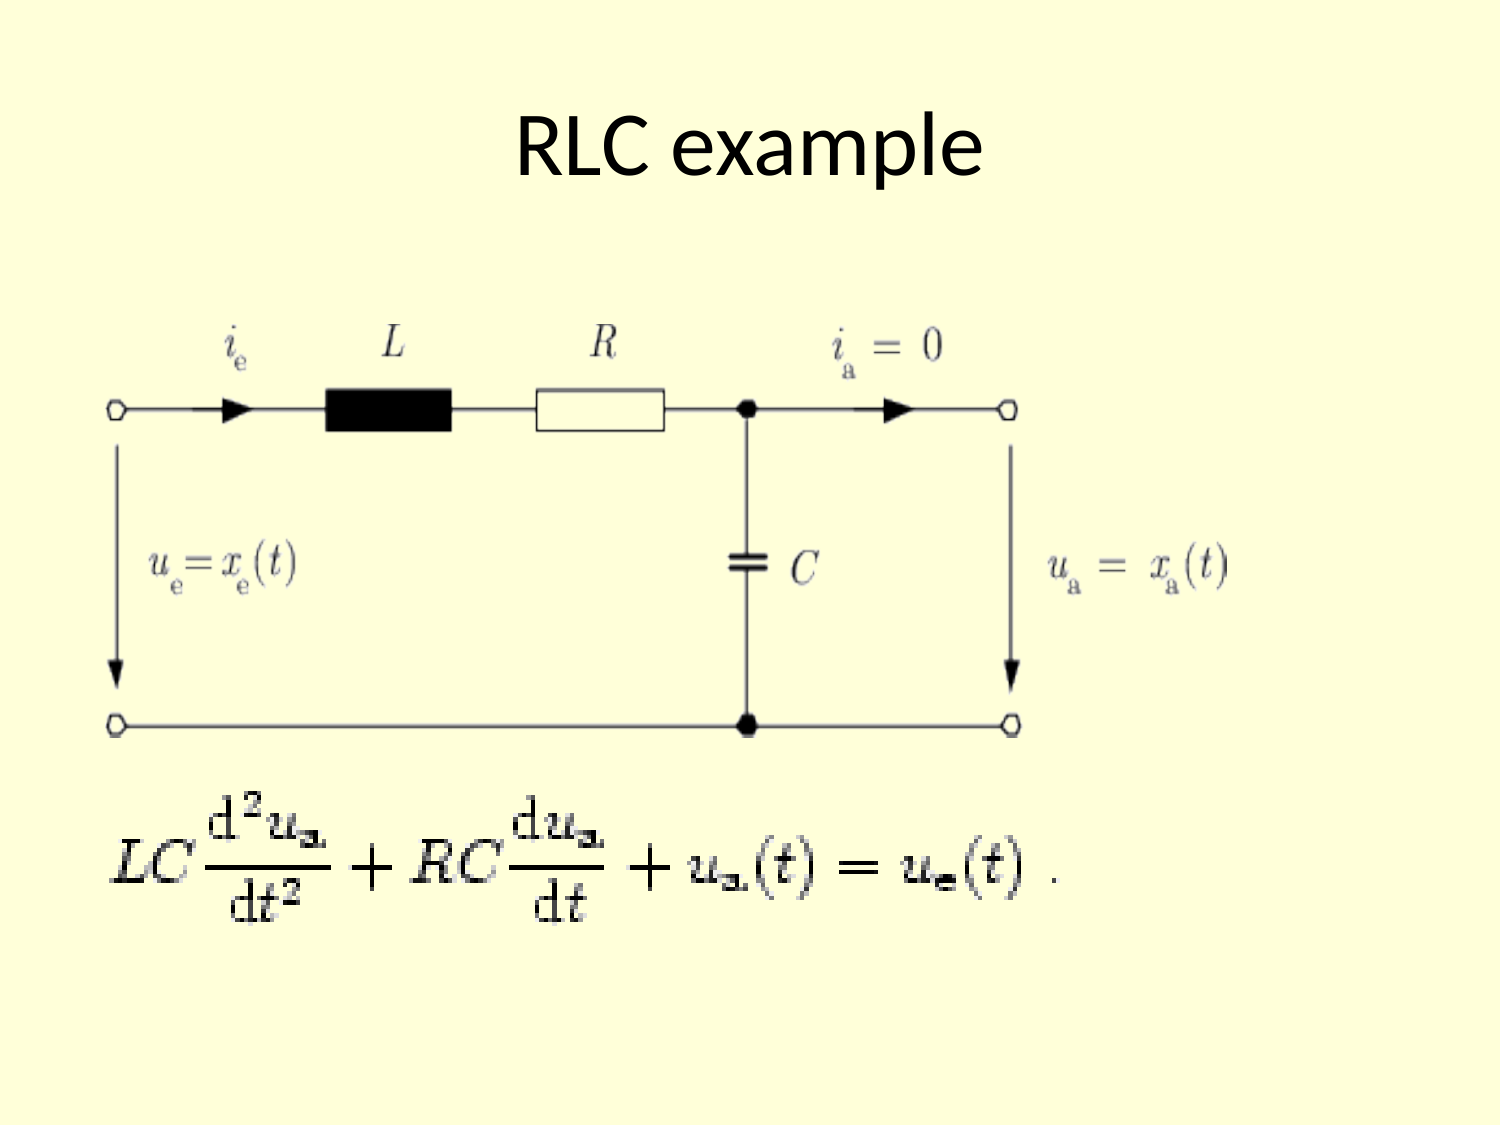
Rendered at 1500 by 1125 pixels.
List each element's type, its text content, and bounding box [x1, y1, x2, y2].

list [105, 324, 1227, 738]
picture [101, 774, 1074, 988]
title RLC example [74, 44, 1426, 233]
